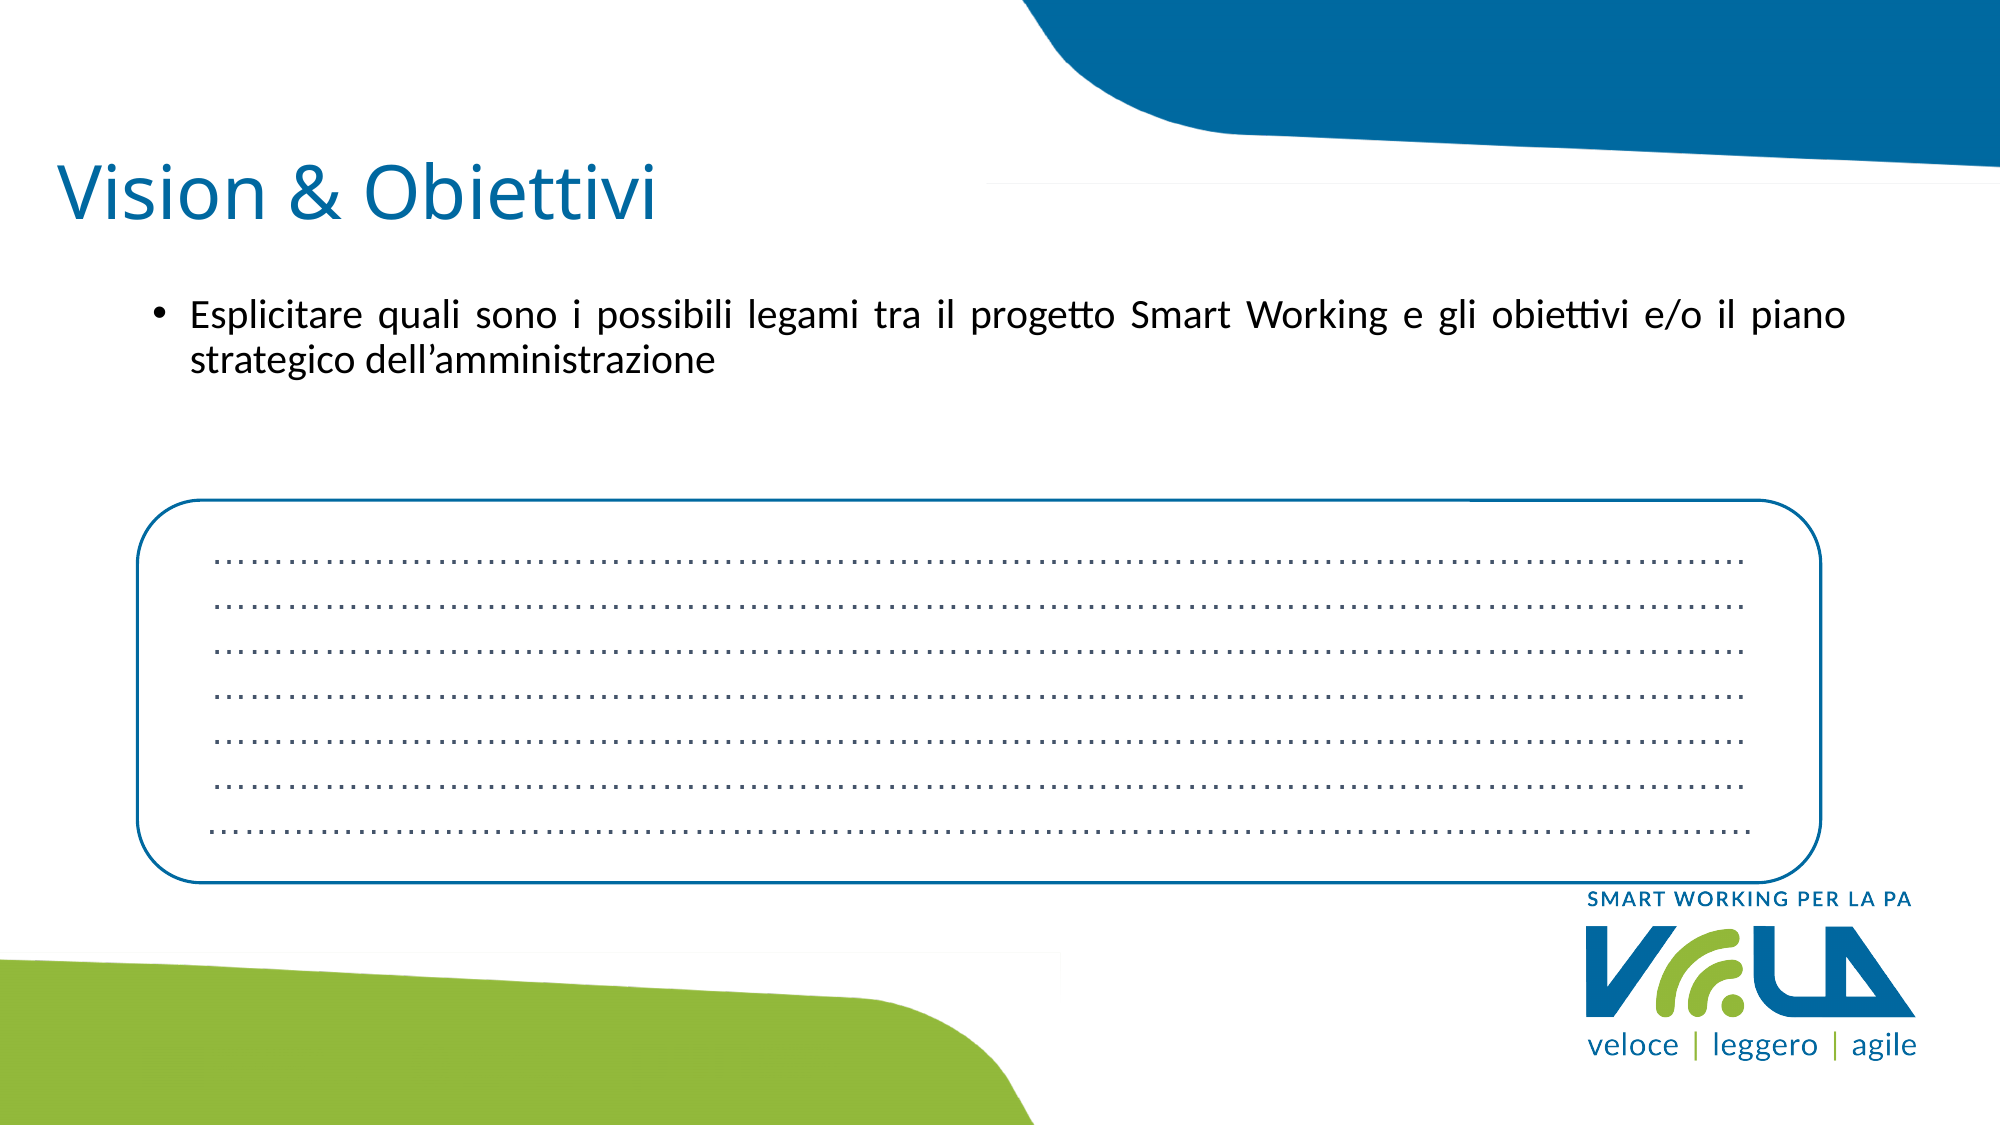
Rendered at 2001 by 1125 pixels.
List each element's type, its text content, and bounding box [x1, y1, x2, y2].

picture [0, 952, 1061, 1125]
picture [984, 0, 1093, 86]
text_box [136, 499, 1822, 884]
title Vision & Obiettivi [42, 86, 1768, 305]
picture [1586, 891, 1916, 1061]
picture [1768, 158, 2000, 184]
list Esplicitare quali sono i possibili legami tra il progetto Smart Working e gli obiettivi e/o il piano strategico dell’amministrazione [137, 284, 1863, 841]
text_box ……………………………………………………………………………………………………………………………………………………………………………………………………………………………………………………………………………………………………………………………………………………………………………………………………………………………………………………………………………………………………………………………………………………………………………………………………………………………………………………………………………………………………………………………………………………………………………………………. [188, 519, 1770, 850]
